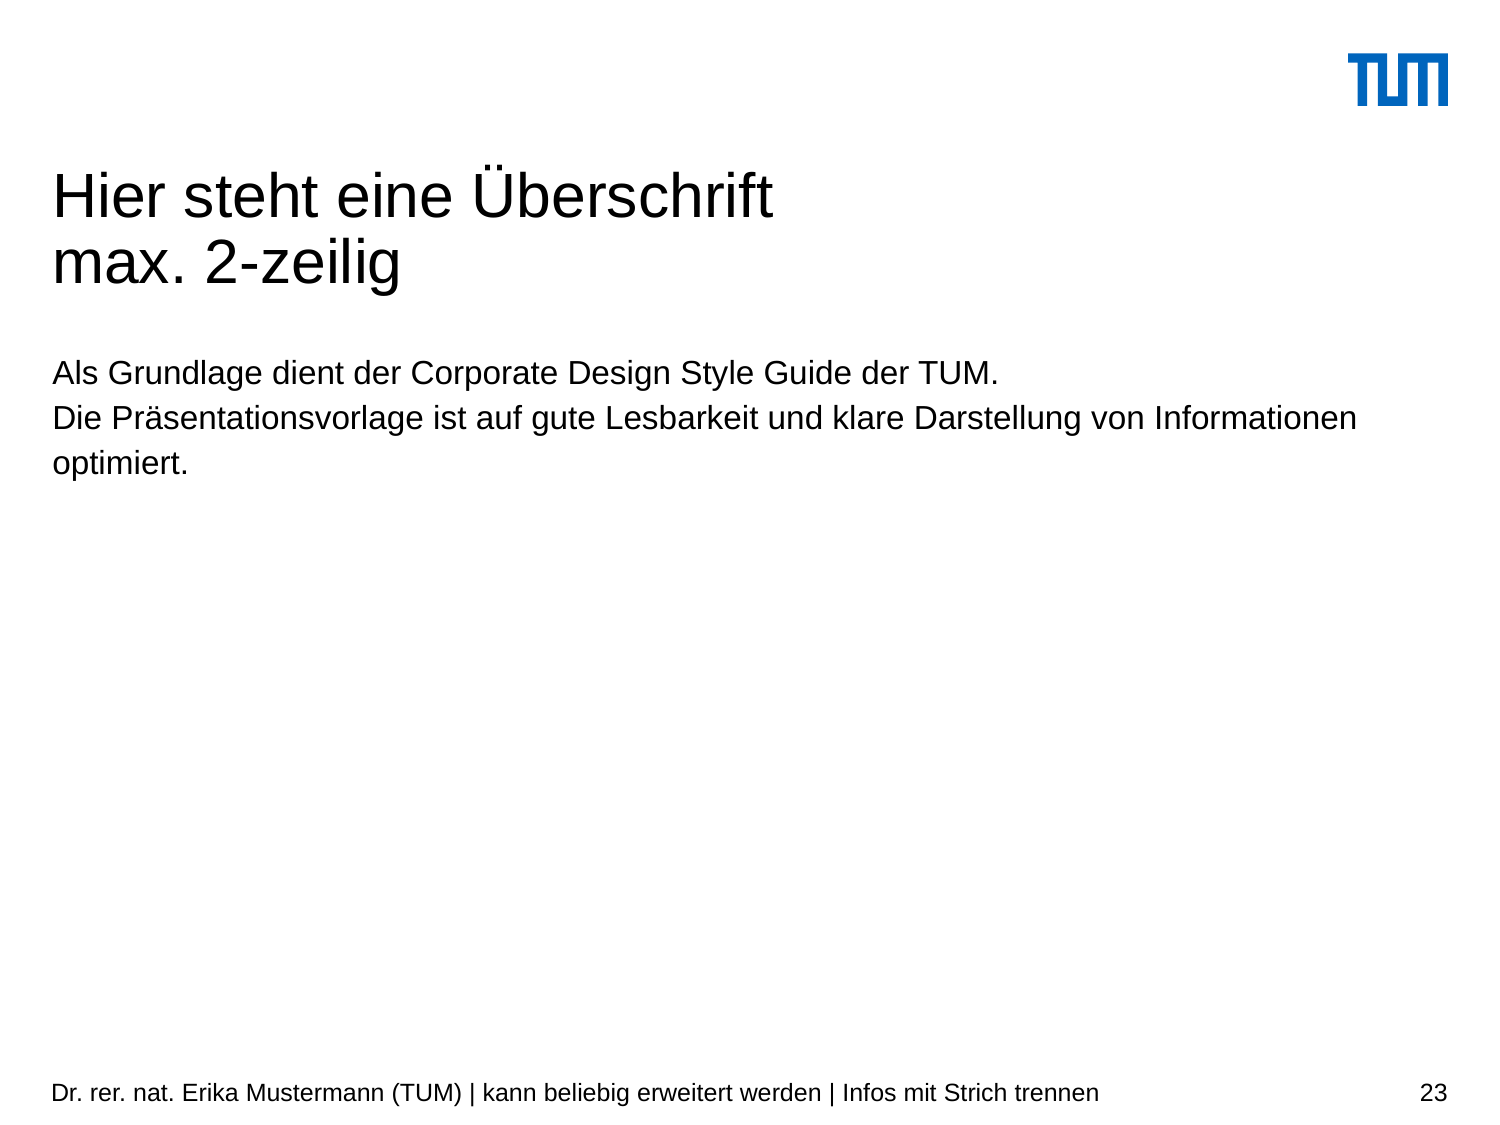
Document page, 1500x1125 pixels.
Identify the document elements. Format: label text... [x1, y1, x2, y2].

footer Dr. rer. nat. Erika Mustermann (TUM) | kann beliebig erweitert werden | Infos mit Strich trennen [51, 1061, 1112, 1122]
title Hier steht eine Überschrift max. 2-zeilig [52, 162, 1449, 298]
slide_number 23 [1112, 1061, 1448, 1122]
list Als Grundlage dient der Corporate Design Style Guide der TUM. Die Präsentationsvorlage ist auf gute Lesbarkeit und klare Darstellung von Informationen optimiert. [52, 345, 1449, 1061]
